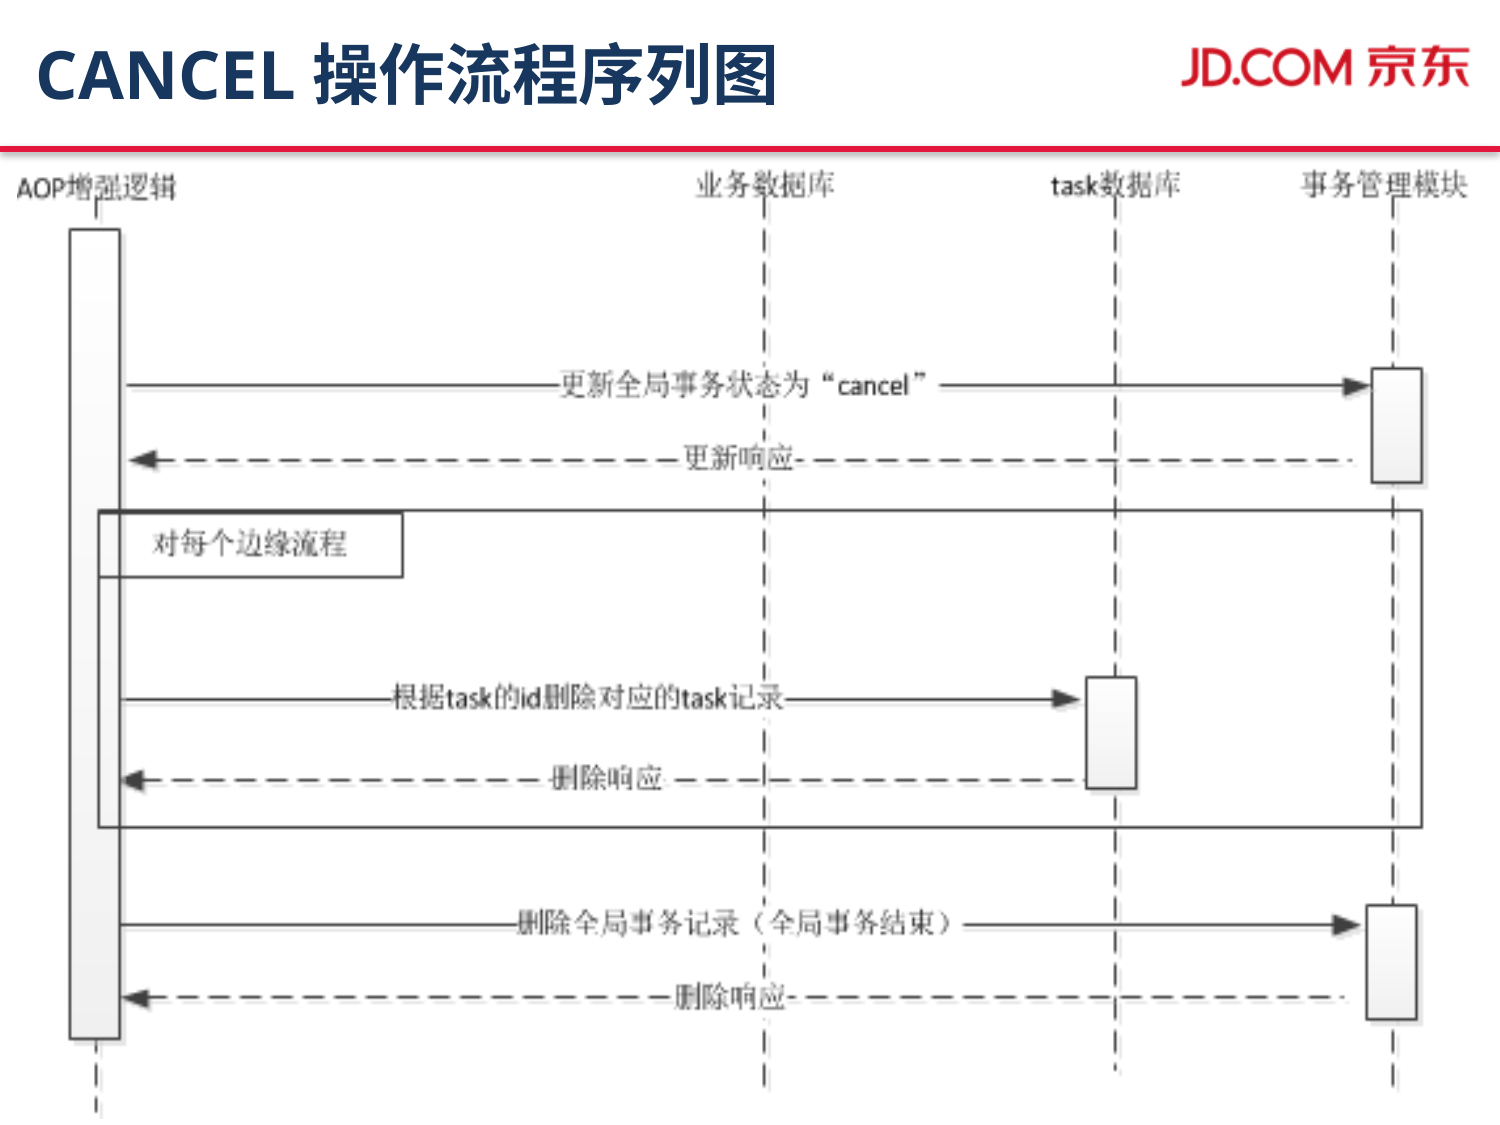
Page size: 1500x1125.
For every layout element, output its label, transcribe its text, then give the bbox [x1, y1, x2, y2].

title CANCEL操作流程序列图 [20, 10, 1034, 135]
picture [17, 165, 1471, 1119]
picture [1176, 40, 1472, 99]
